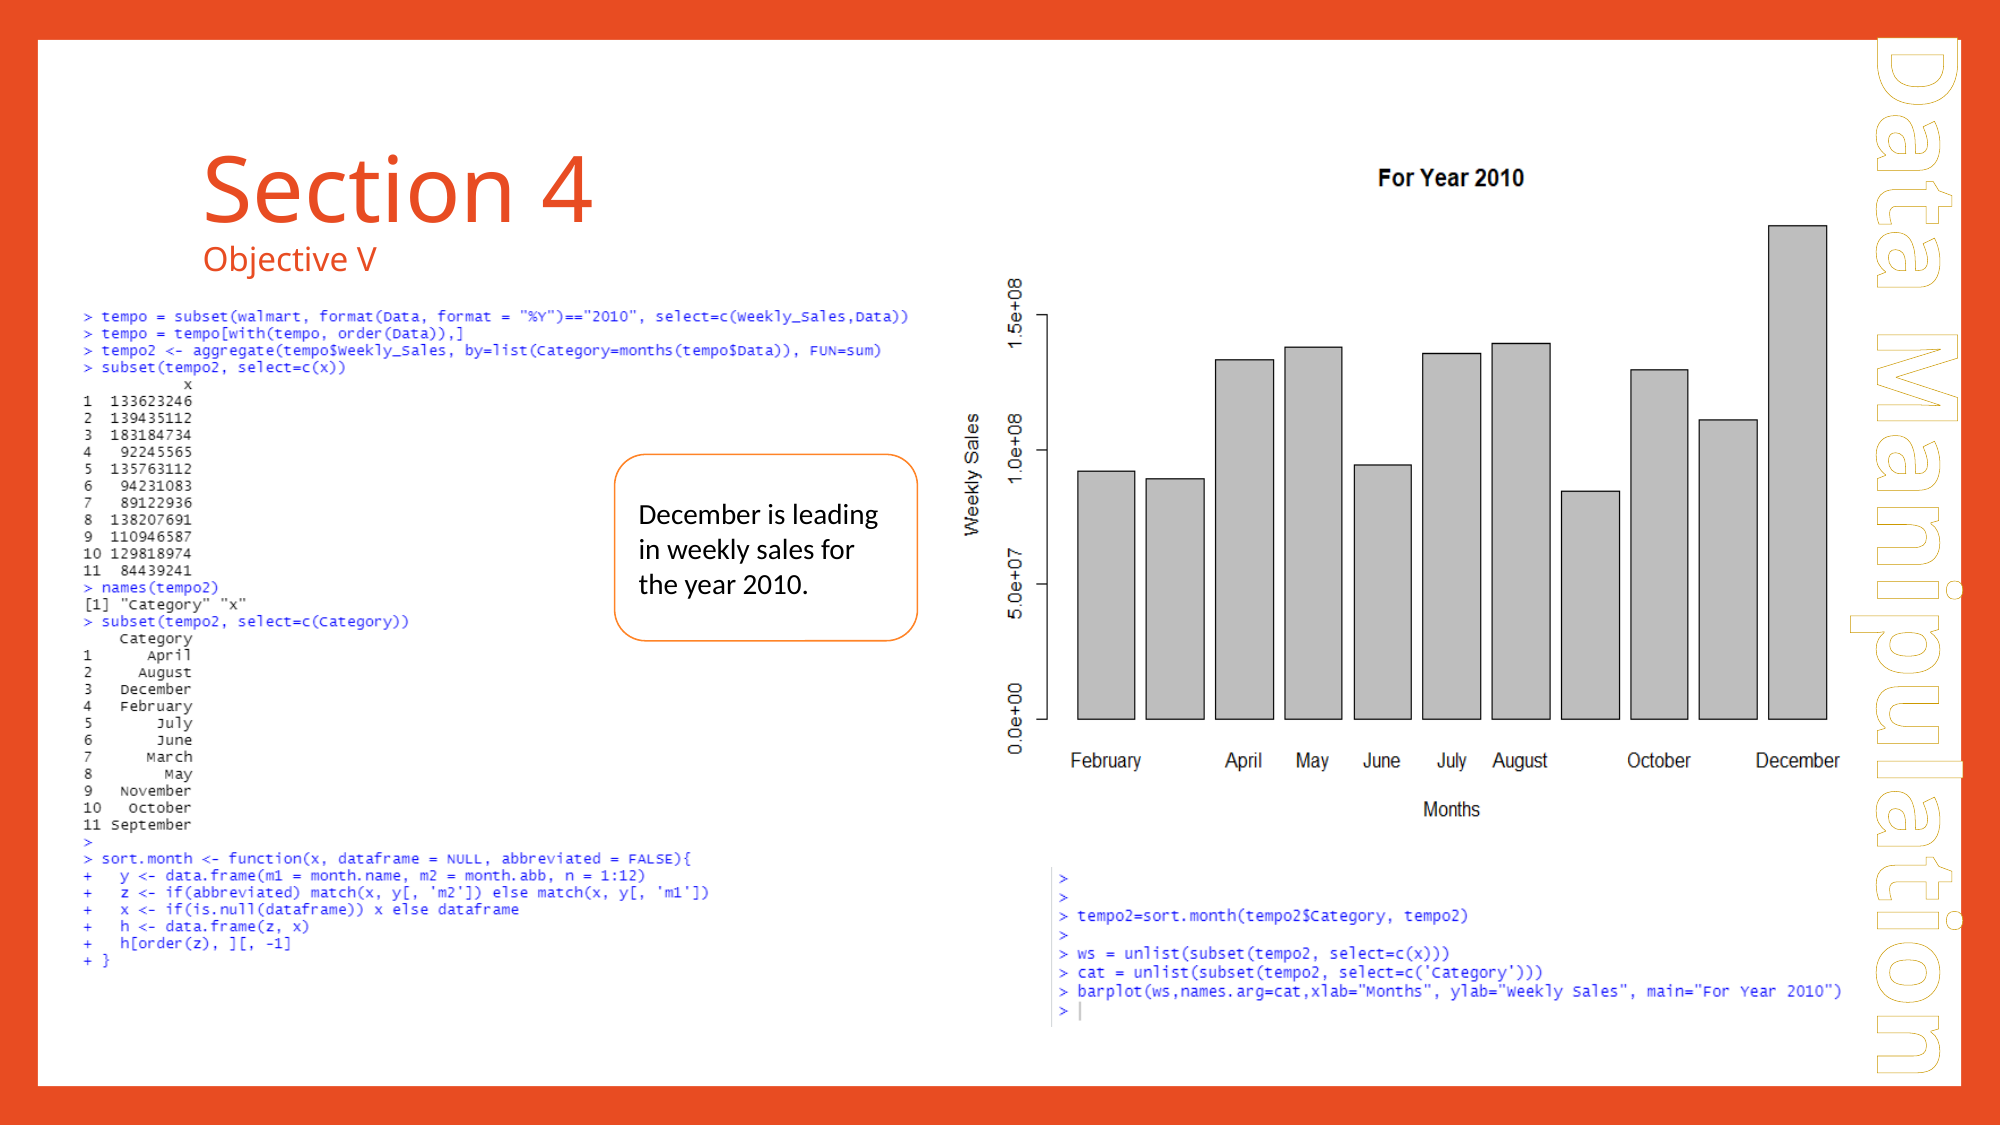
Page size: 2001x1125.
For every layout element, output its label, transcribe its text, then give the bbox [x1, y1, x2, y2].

picture [959, 120, 1899, 829]
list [77, 309, 971, 973]
picture [1051, 867, 1885, 1027]
text_box Data Manipulation [1847, 12, 1998, 1097]
title Section 4 Objective V [187, 99, 1808, 307]
